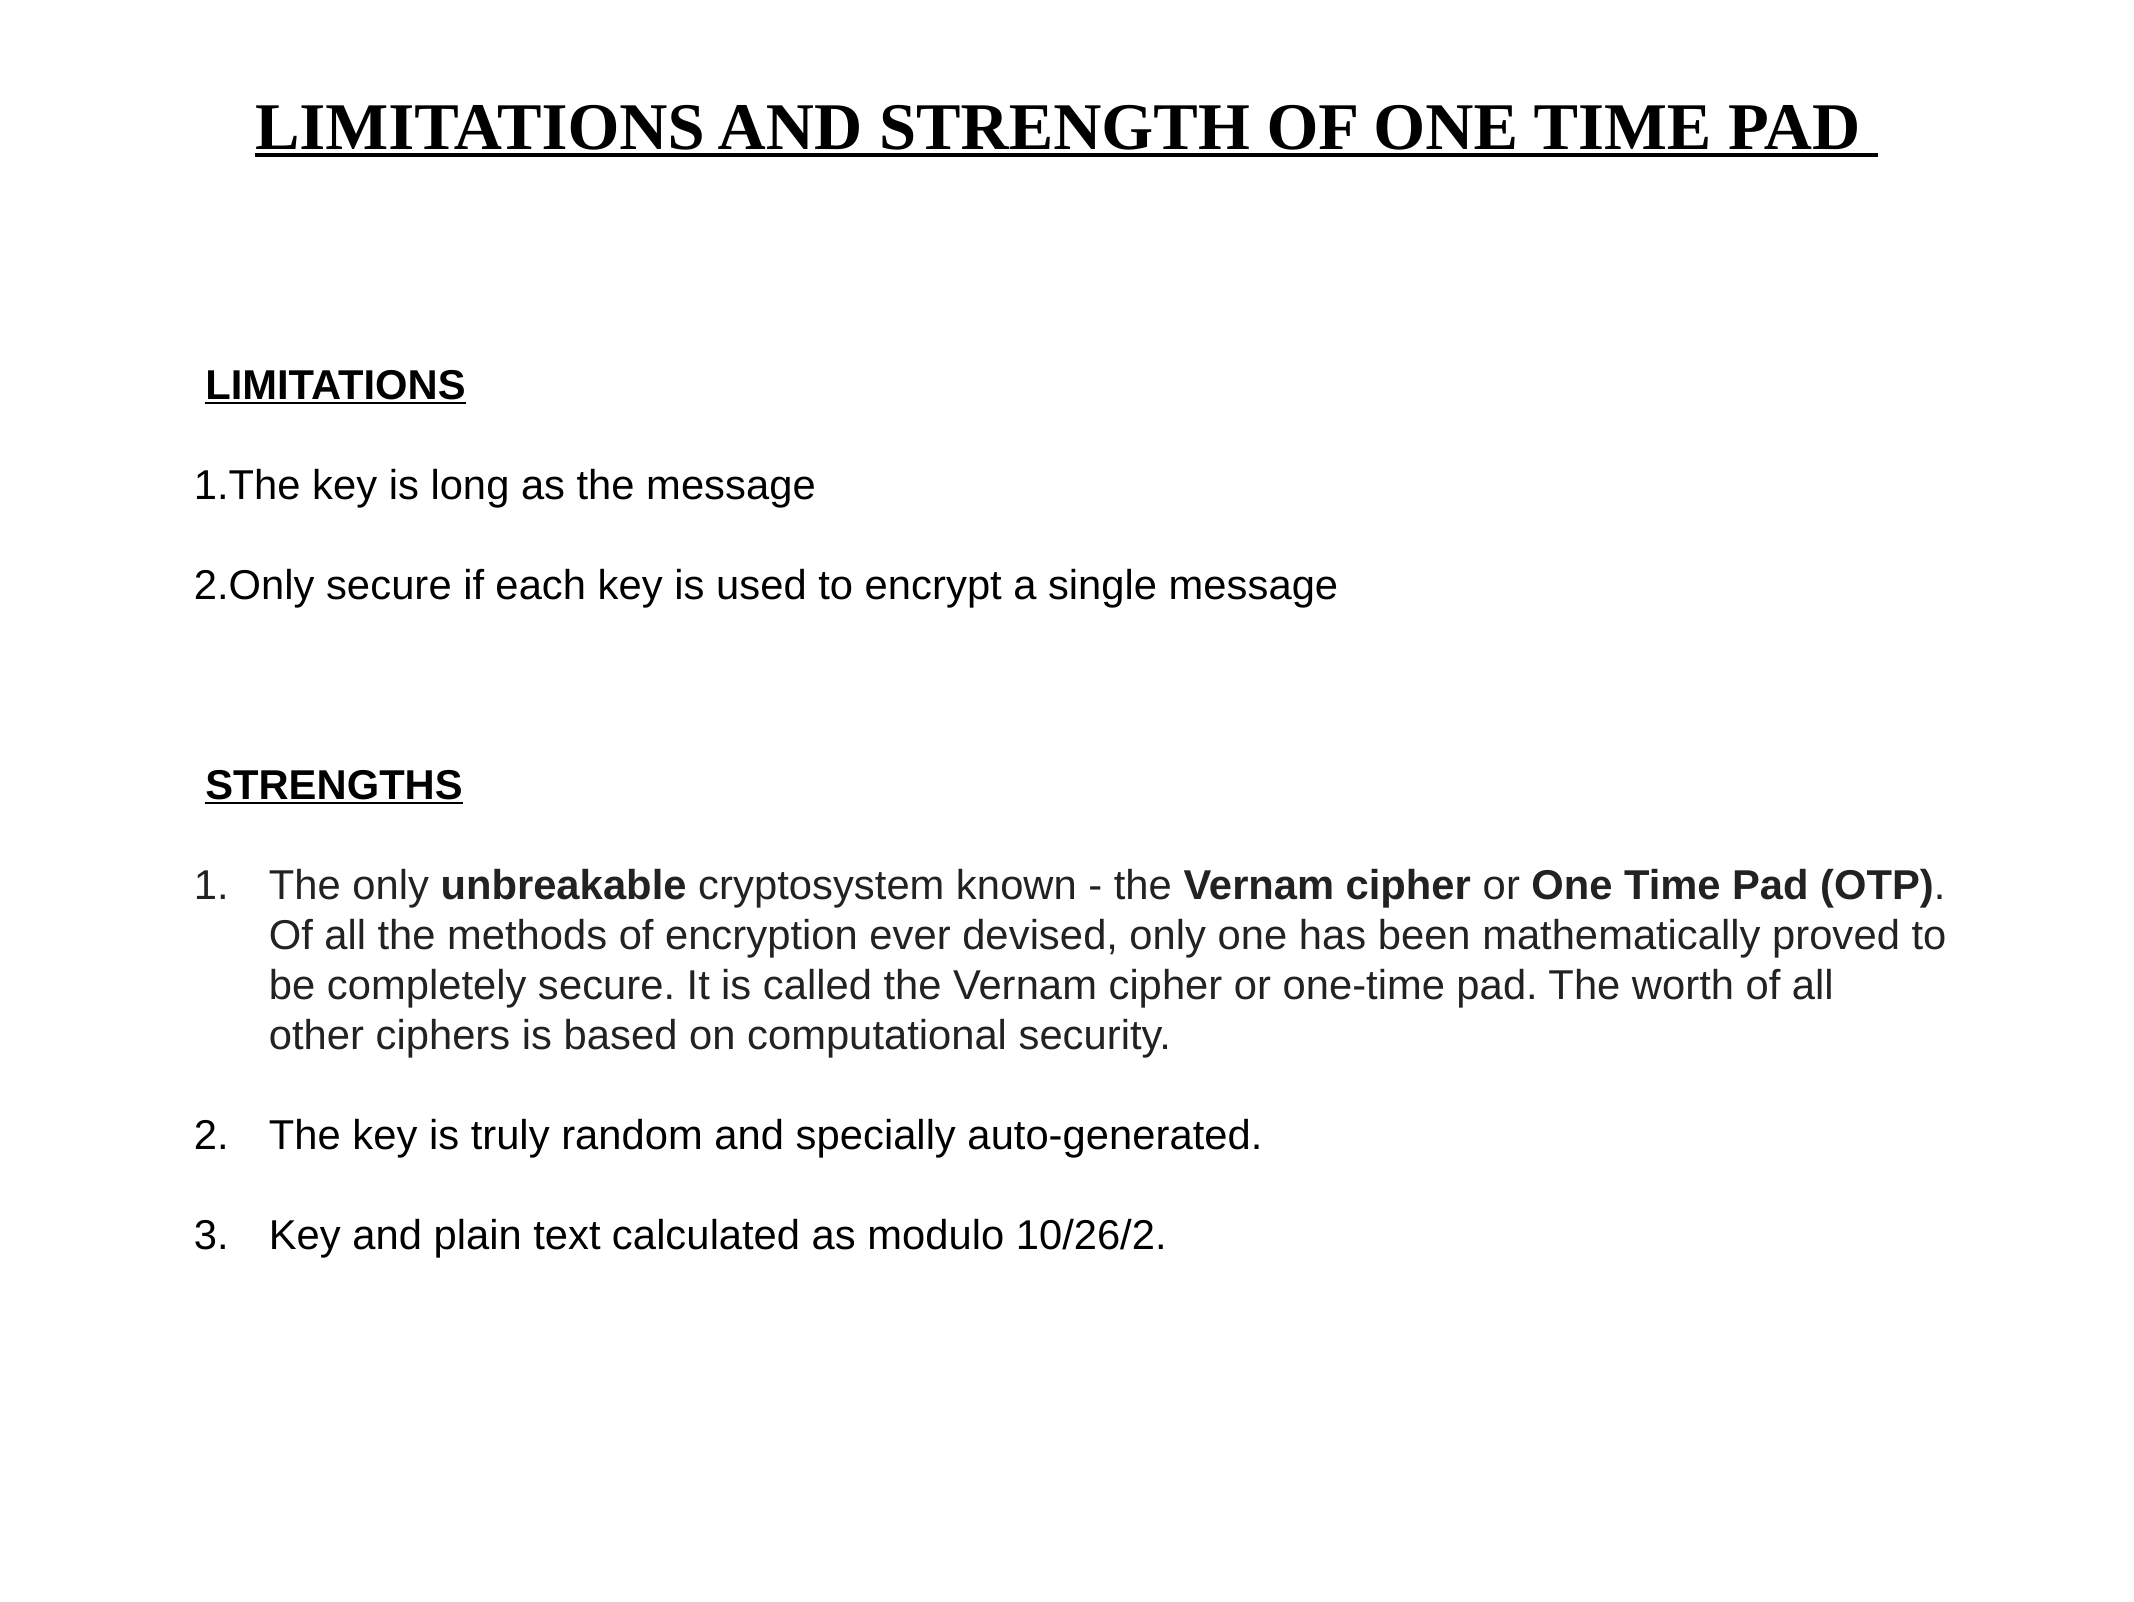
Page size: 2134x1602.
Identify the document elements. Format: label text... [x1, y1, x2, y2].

text_box LIMITATIONS AND STRENGTH OF ONE TIME PAD [0, 75, 2134, 177]
text_box LIMITATIONS 1.The key is long as the message 2.Only secure if each key is used to encrypt a single message STRENGTHS The only unbreakable cryptosystem known - the Vernam cipher or One Time Pad (OTP). Of all the methods of encryption ever devised, only one has been mathematically proved to be completely secure. It is called the Vernam cipher or one-time pad. The worth of all other ciphers is based on computational security. The key is truly random and specially auto-generated. Key and plain text calculated as modulo 10/26/2. [179, 350, 1967, 1321]
